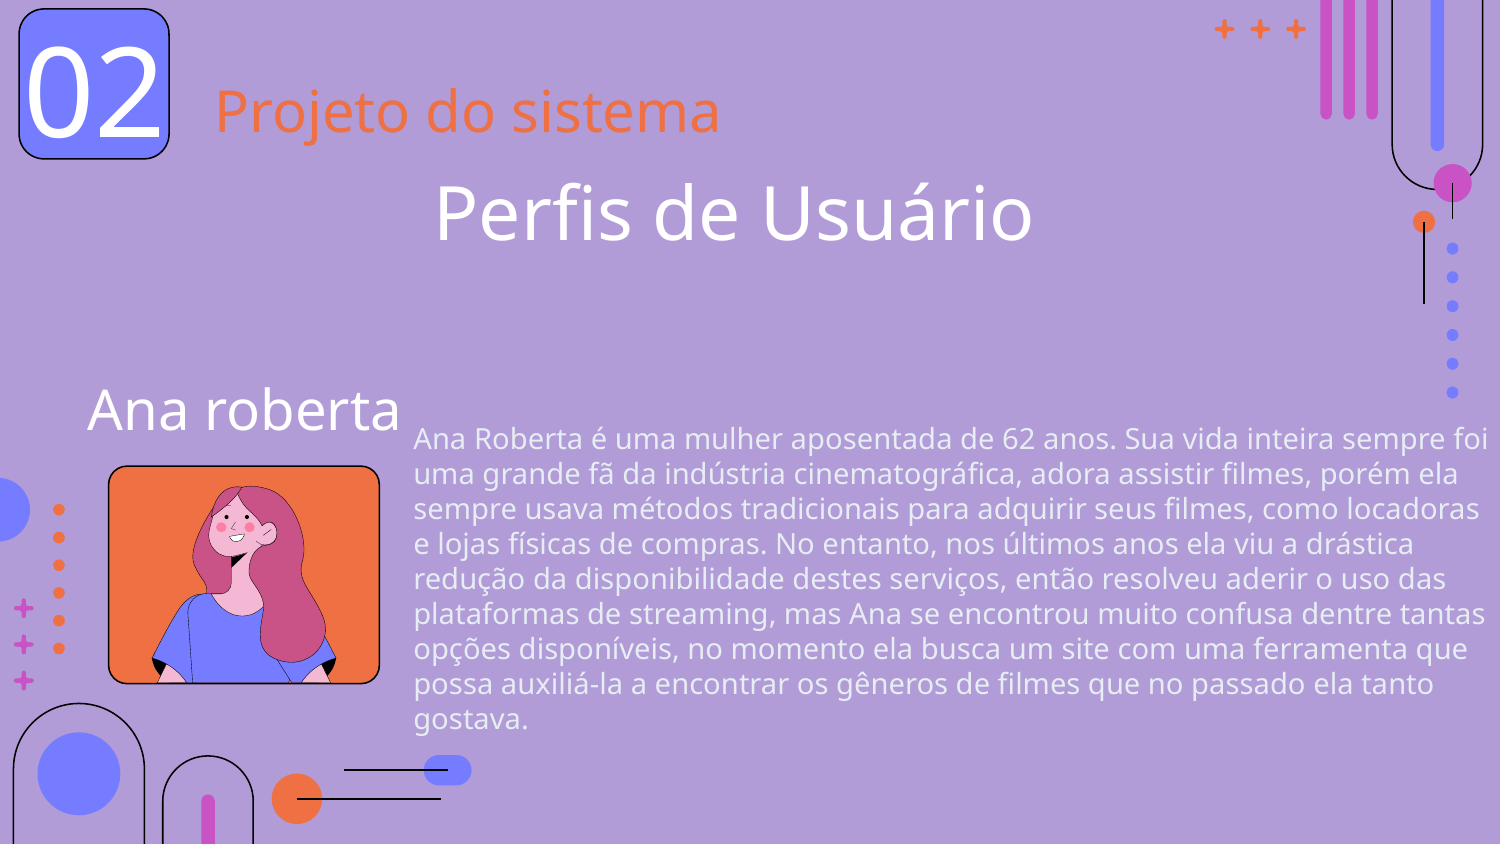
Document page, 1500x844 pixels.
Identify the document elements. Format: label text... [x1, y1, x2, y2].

title Ana roberta [63, 358, 398, 436]
title Perfis de Usuário [102, 166, 1367, 254]
text_box Projeto do sistema [199, 0, 762, 152]
subtitle Ana Roberta é uma mulher aposentada de 62 anos. Sua vida inteira sempre foi uma grande fã da indústria cinematográfica, adora assistir filmes, porém ela sempre usava métodos tradicionais para adquirir seus filmes, como locadoras e lojas físicas de compras. No entanto, nos últimos anos ela viu a drástica redução da disponibilidade destes serviços, então resolveu aderir o uso das plataformas de streaming, mas Ana se encontrou muito confusa dentre tantas opções disponíveis, no momento ela busca um site com uma ferramenta que possa auxiliá-la a encontrar os gêneros de filmes que no passado ela tanto gostava. [398, 338, 1500, 751]
title 02 [15, 9, 174, 165]
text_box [108, 465, 380, 684]
